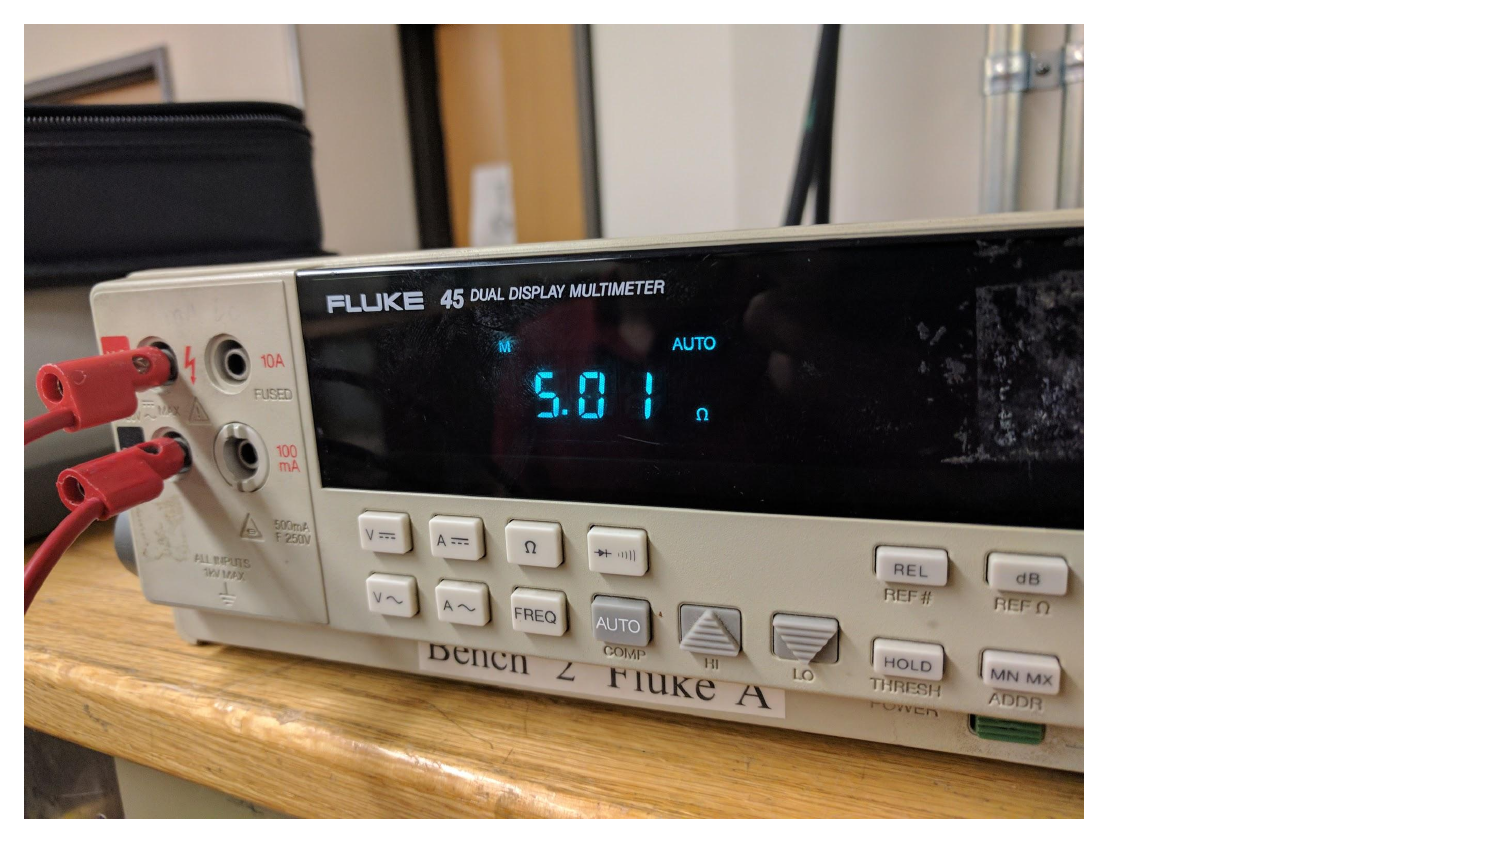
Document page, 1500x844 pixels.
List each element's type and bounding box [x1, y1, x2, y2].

picture [24, 24, 1084, 819]
